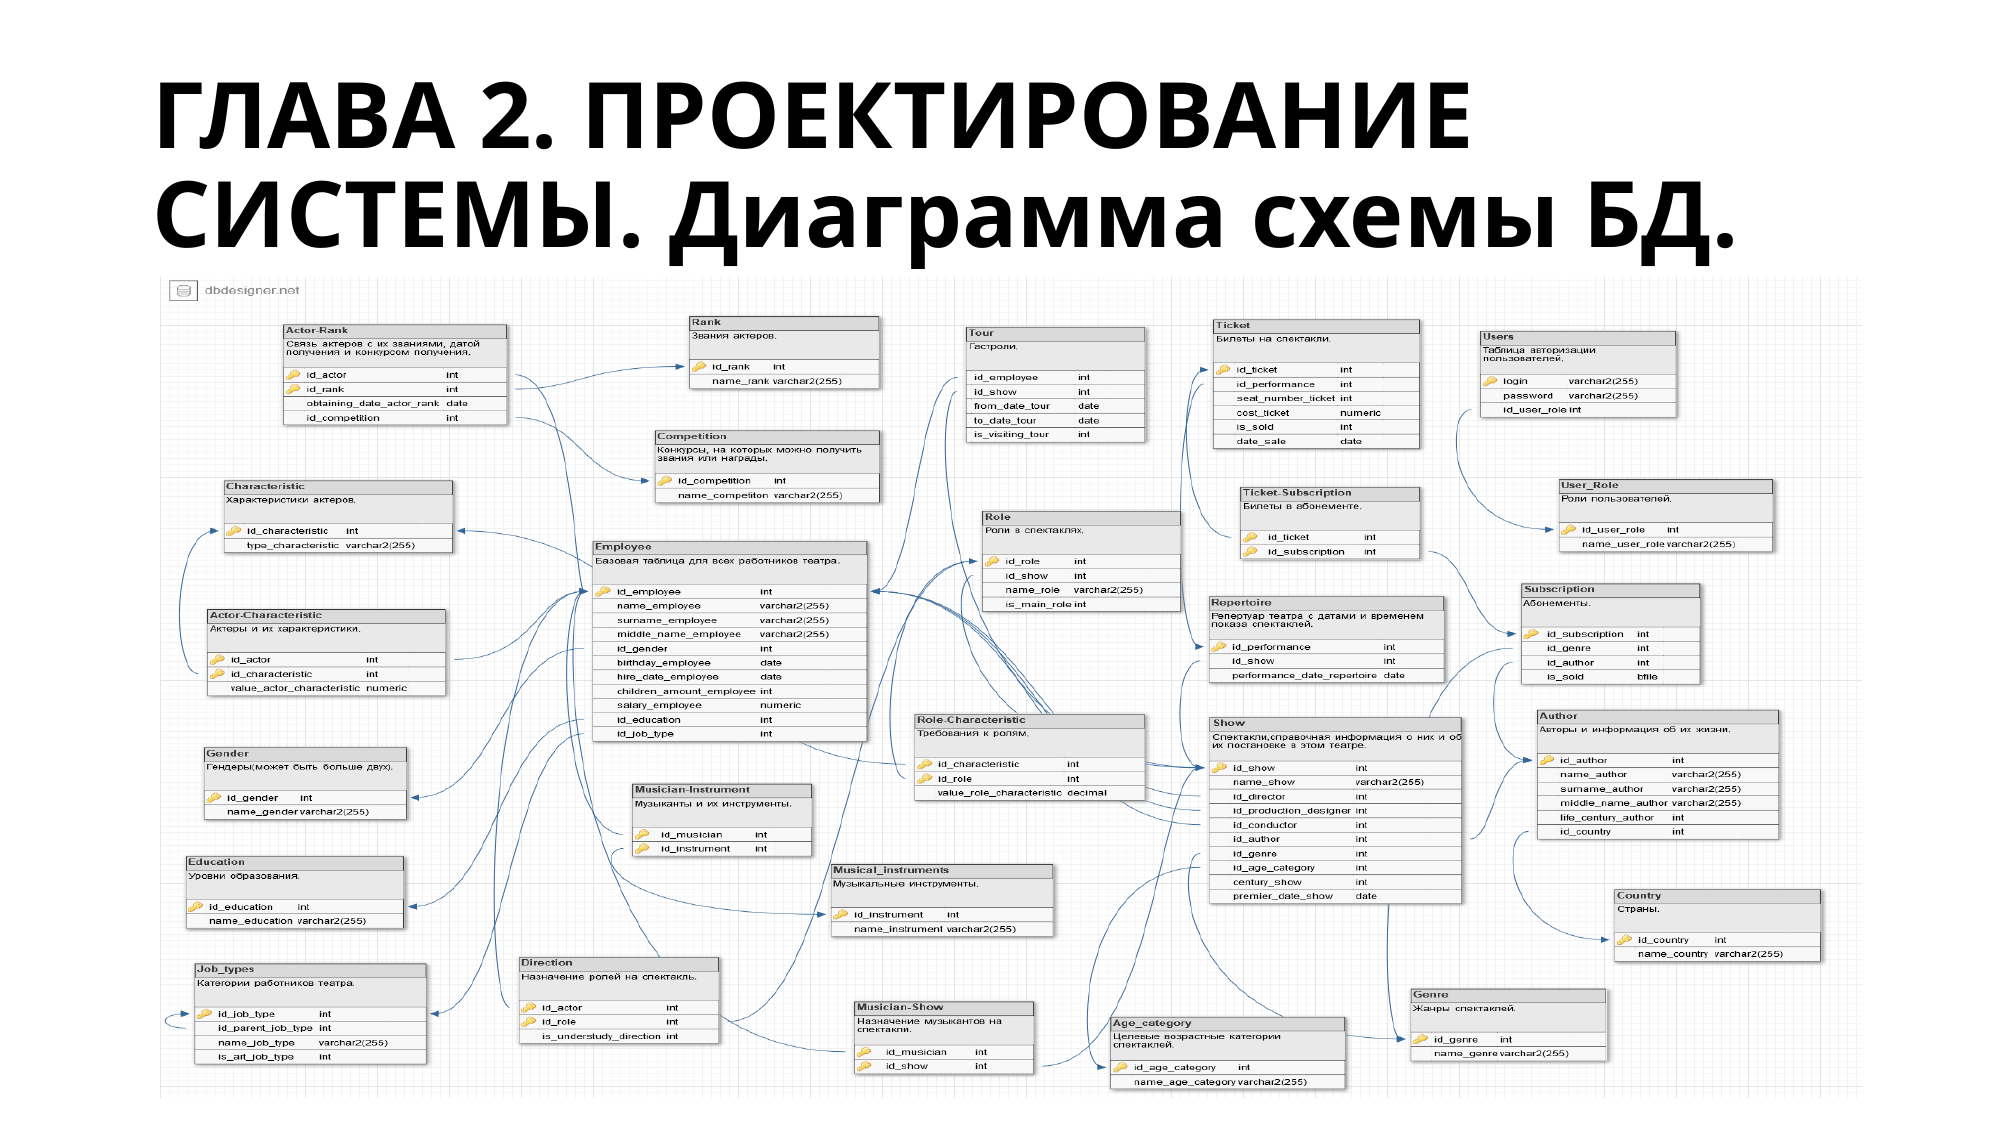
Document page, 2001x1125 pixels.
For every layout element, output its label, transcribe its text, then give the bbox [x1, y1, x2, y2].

title ГЛАВА 2. ПРОЕКТИРОВАНИЕ СИСТЕМЫ. Диаграмма схемы БД. [137, 59, 1863, 278]
picture [160, 277, 1863, 1098]
